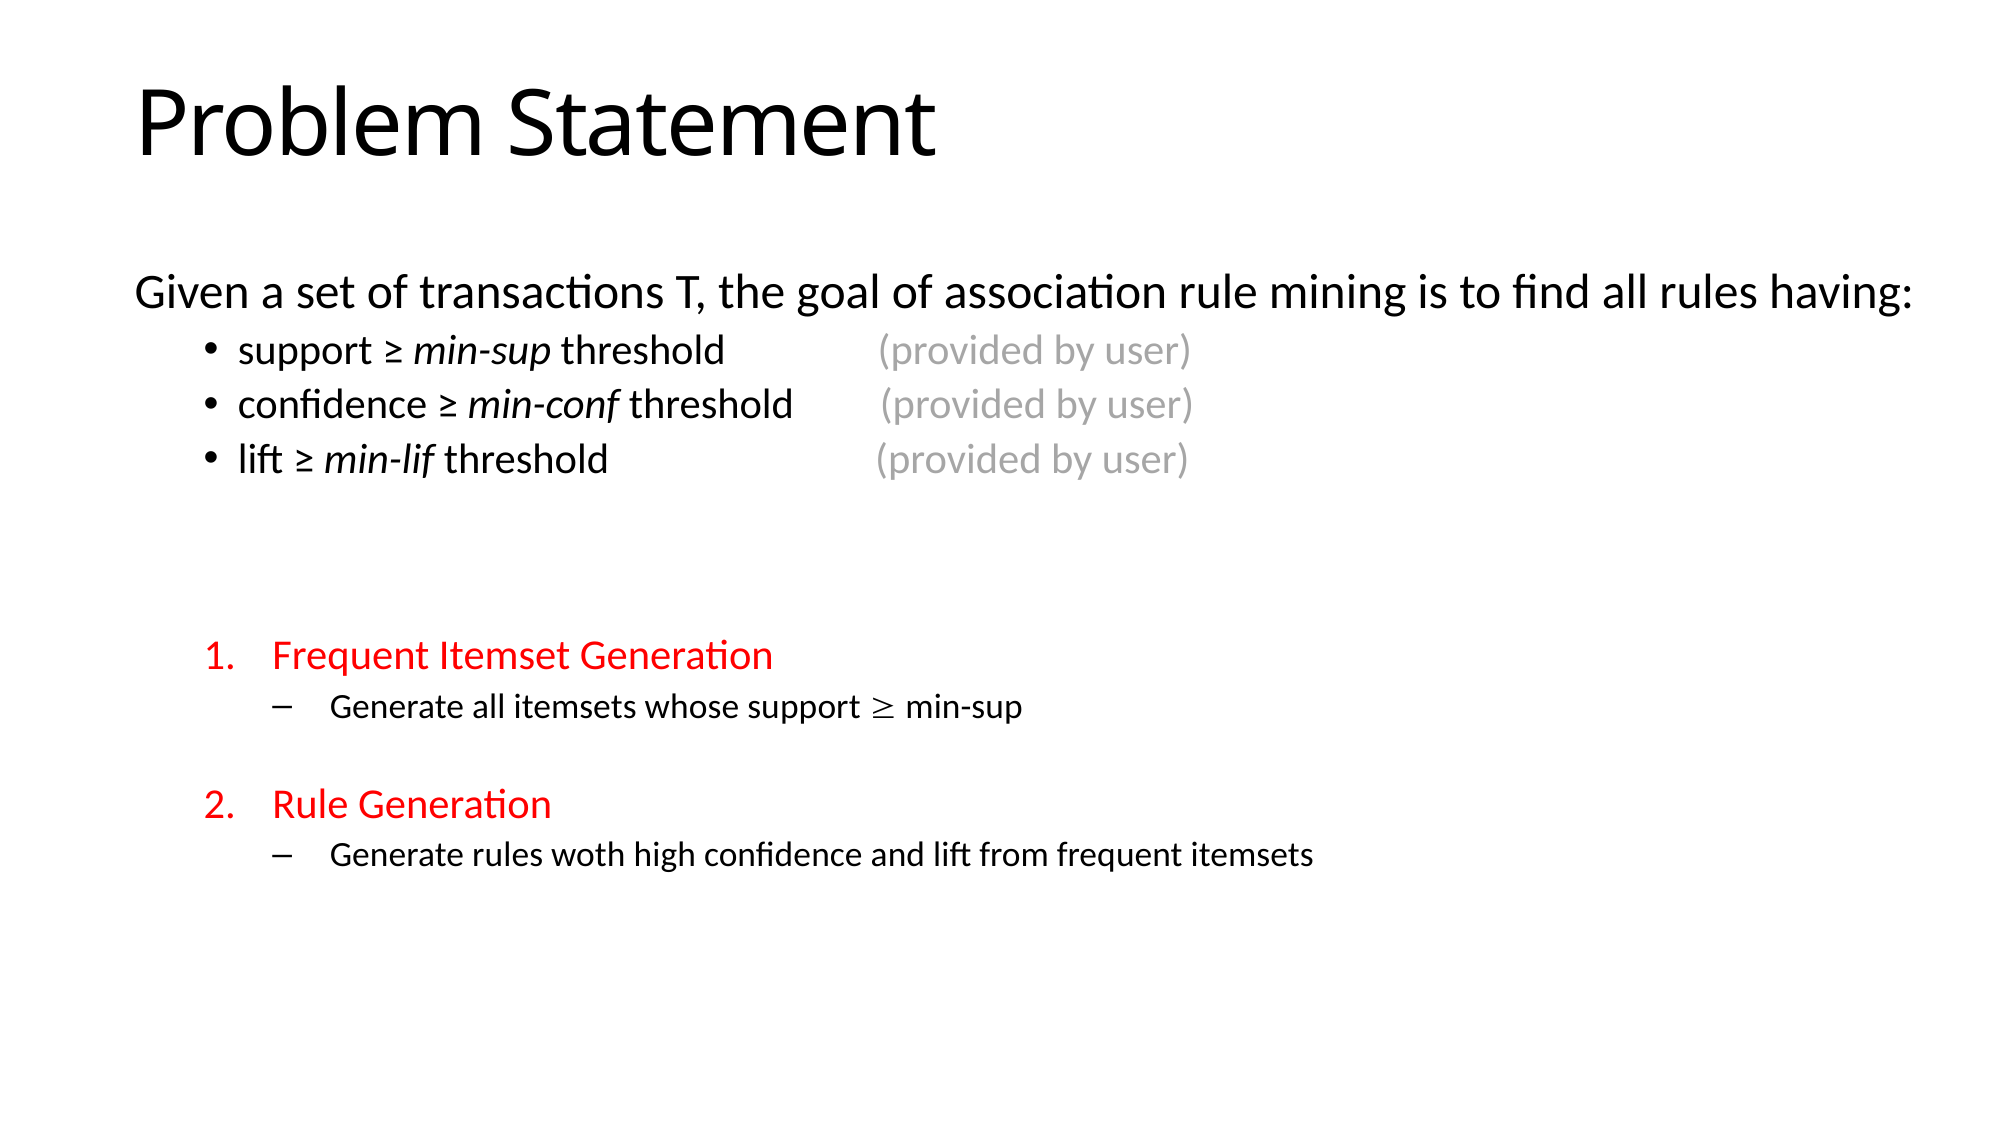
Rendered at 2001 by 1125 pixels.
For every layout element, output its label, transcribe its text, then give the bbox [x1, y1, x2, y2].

title Problem Statement [119, 31, 1395, 220]
list Given a set of transactions T, the goal of association rule mining is to find all rules having: support ≥ min-sup threshold (provided by user) confidence ≥ min-conf threshold (provided by user) lift ≥ min-lif threshold (provided by user) Frequent Itemset Generation Generate all itemsets whose support  min-sup Rule Generation Generate rules woth high confidence and lift from frequent itemsets [119, 257, 1932, 933]
